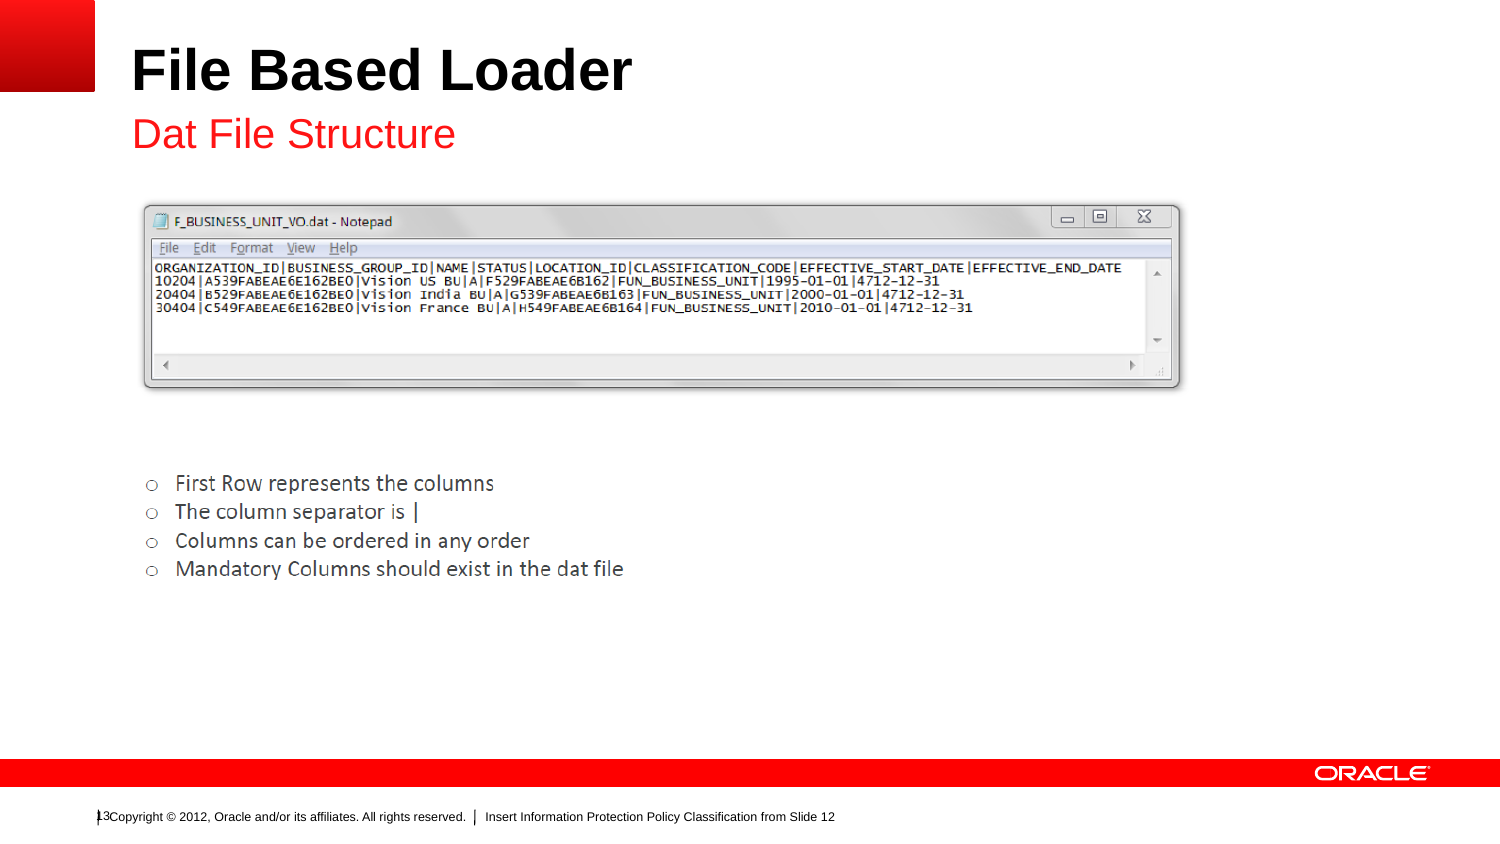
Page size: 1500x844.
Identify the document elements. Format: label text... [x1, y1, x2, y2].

title File Based Loader [131, 40, 1483, 106]
picture [128, 186, 1223, 593]
picture [0, 759, 1500, 787]
list Dat File Structure [131, 106, 1483, 157]
